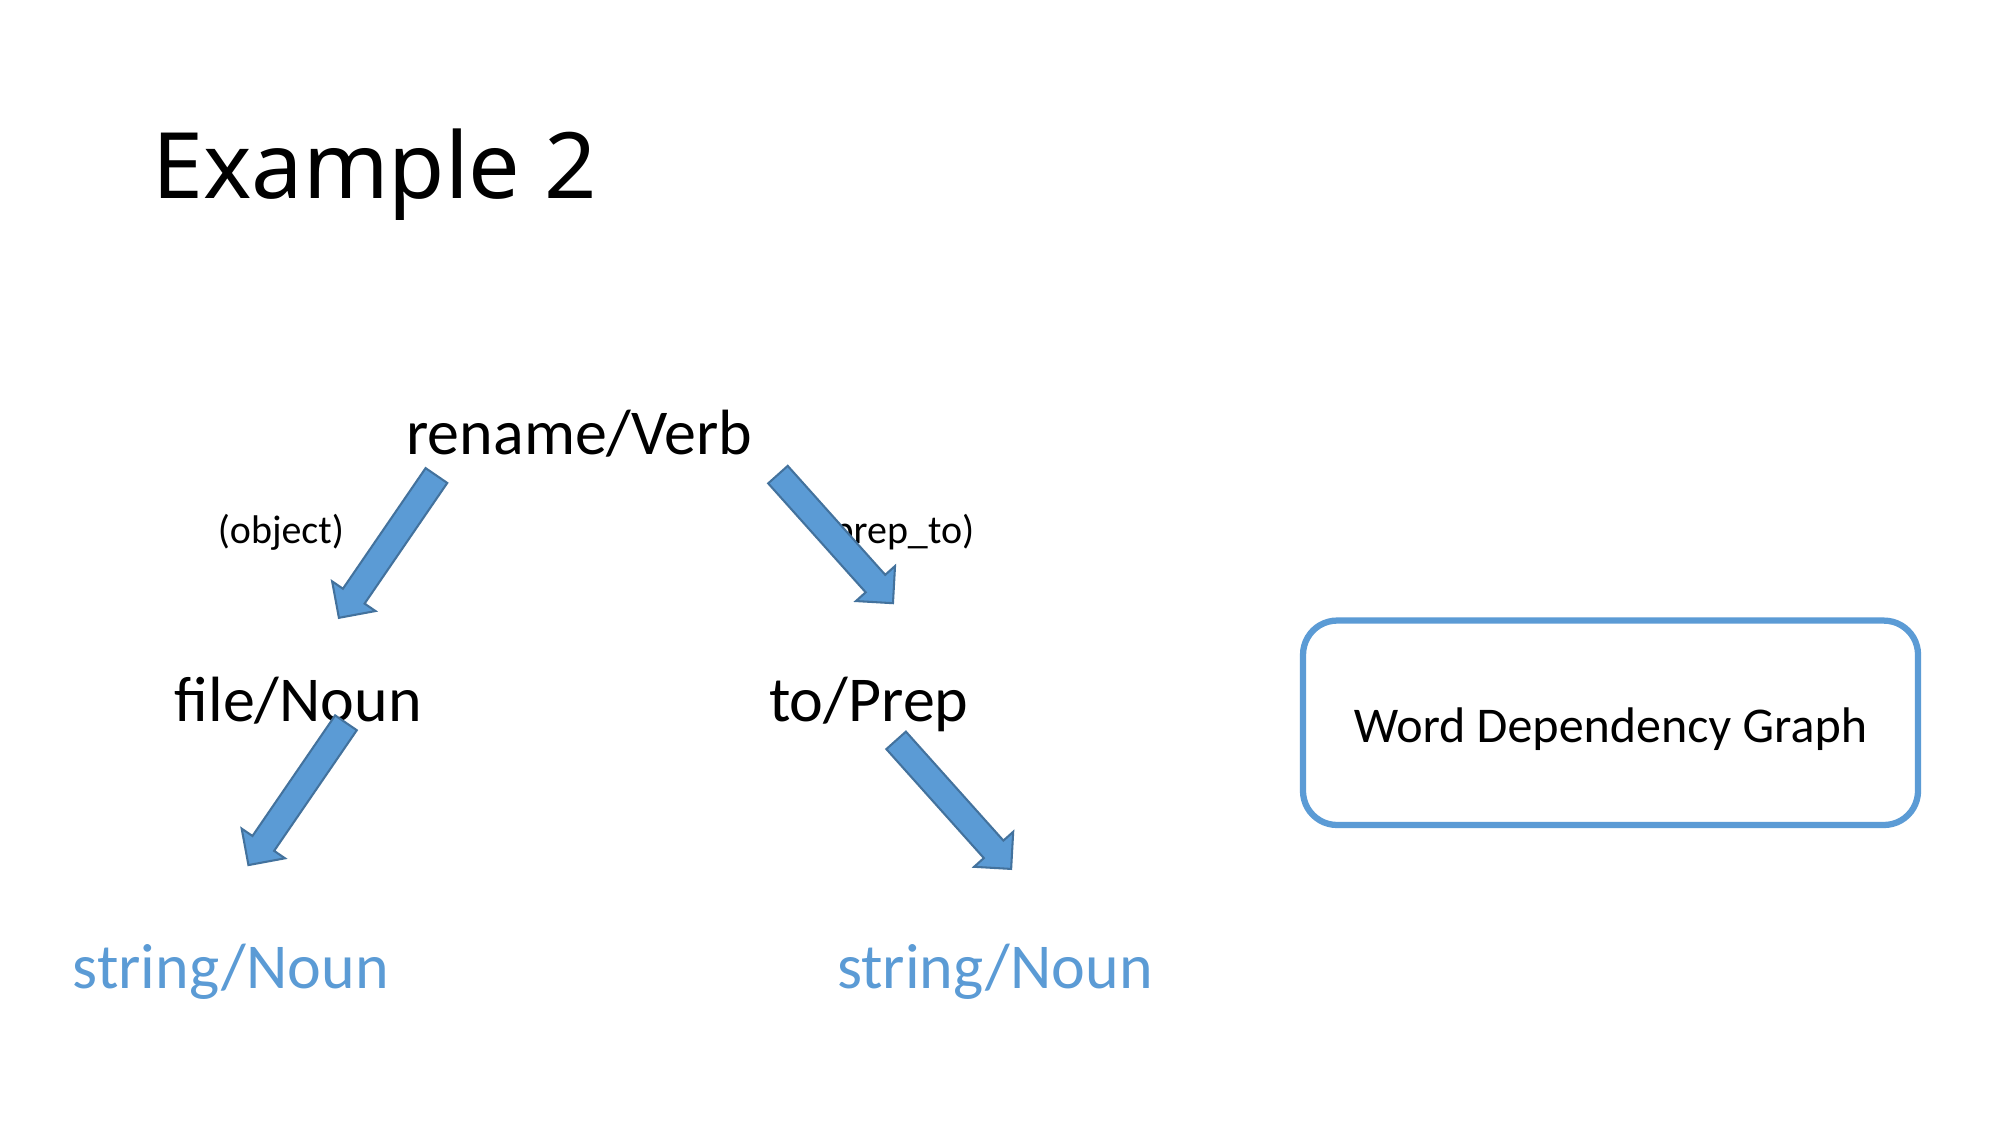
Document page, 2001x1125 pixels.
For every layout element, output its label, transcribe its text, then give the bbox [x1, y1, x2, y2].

text_box [766, 464, 897, 605]
list rename/Verb (object) (prep_to) file/Noun to/Prep string/Noun string/Noun [0, 299, 2000, 1014]
text_box [884, 730, 1015, 871]
title Example 2 [137, 59, 1863, 278]
text_box [240, 713, 359, 867]
text_box Word Dependency Graph [1301, 619, 1920, 827]
text_box [330, 466, 449, 620]
